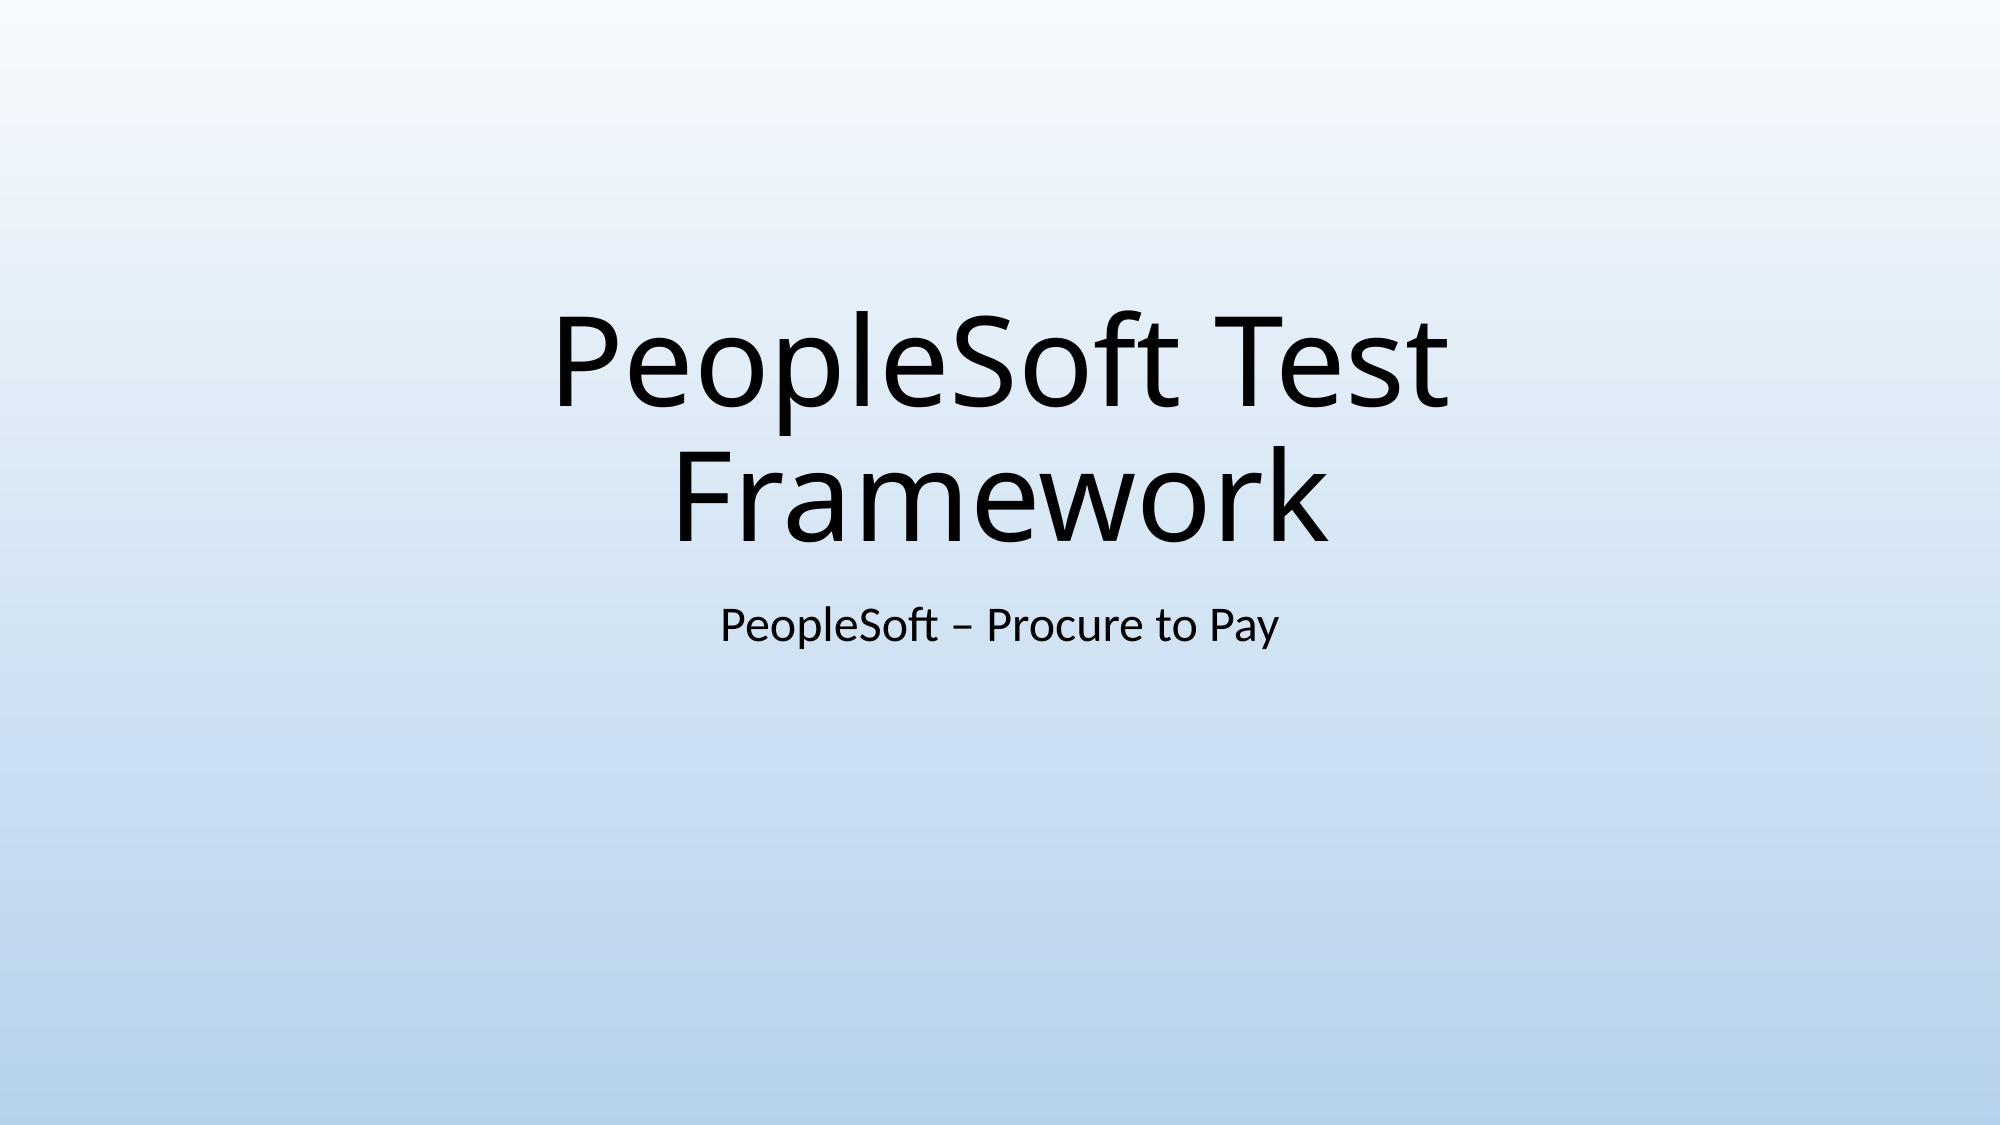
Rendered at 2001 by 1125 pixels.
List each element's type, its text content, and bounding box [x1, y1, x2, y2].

subtitle PeopleSoft – Procure to Pay [249, 590, 1750, 863]
title PeopleSoft Test Framework [249, 184, 1750, 576]
